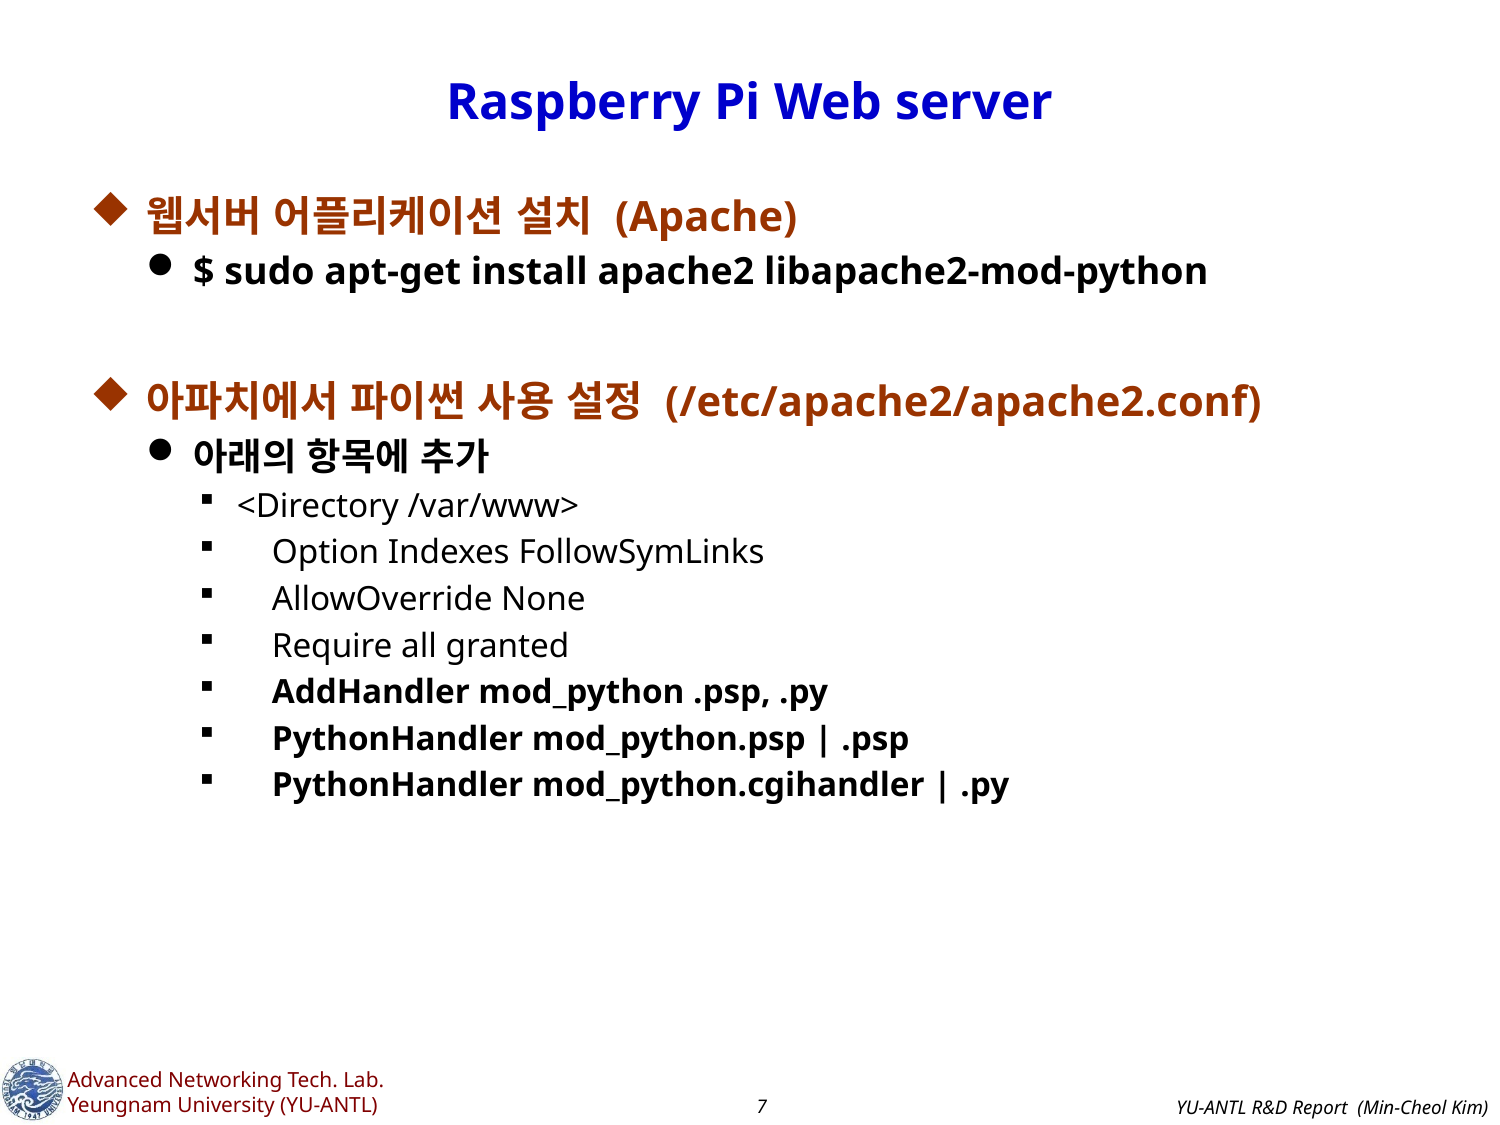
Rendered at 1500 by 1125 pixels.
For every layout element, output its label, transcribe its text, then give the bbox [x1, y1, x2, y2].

title Raspberry Pi Web server [74, 44, 1426, 154]
picture [0, 1057, 66, 1124]
list 웹서버 어플리케이션 설치 (Apache) $ sudo apt-get install apache2 libapache2-mod-python 아파치에서 파이썬 사용 설정 (/etc/apache2/apache2.conf) 아래의 항목에 추가 <Directory /var/www> Option Indexes FollowSymLinks AllowOverride None Require all granted AddHandler mod_python .psp, .py PythonHandler mod_python.psp | .psp PythonHandler mod_python.cgihandler | .py [74, 181, 1426, 1006]
